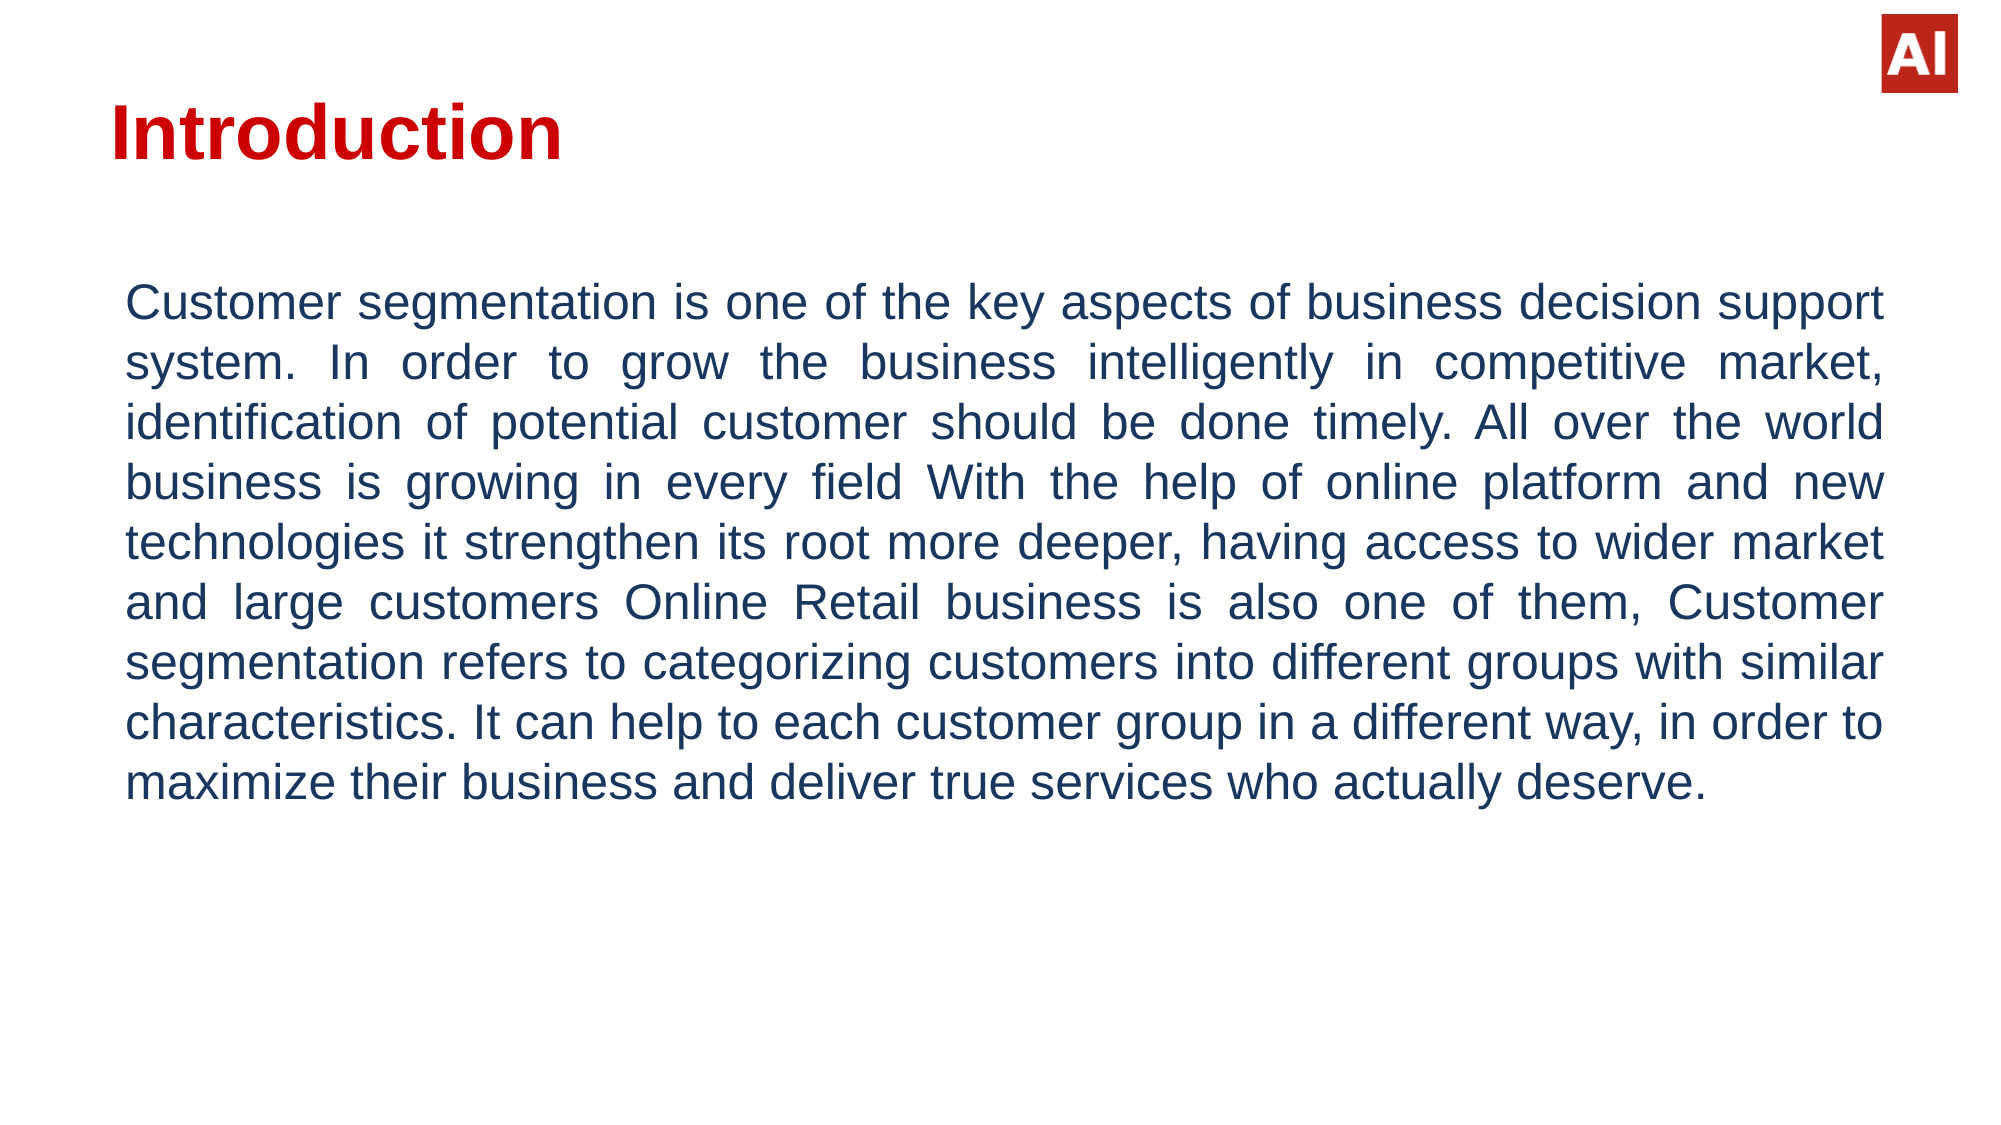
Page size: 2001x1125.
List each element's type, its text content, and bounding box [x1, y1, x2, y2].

title Introduction [110, 81, 700, 177]
picture [1881, 14, 1958, 93]
text_box Customer segmentation is one of the key aspects of business decision support system. In order to grow the business intelligently in competitive market, identification of potential customer should be done timely. All over the world business is growing in every field With the help of online platform and new technologies it strengthen its root more deeper, having access to wider market and large customers Online Retail business is also one of them, Customer segmentation refers to categorizing customers into different groups with similar characteristics. It can help to each customer group in a different way, in order to maximize their business and deliver true services who actually deserve. [110, 262, 1900, 818]
